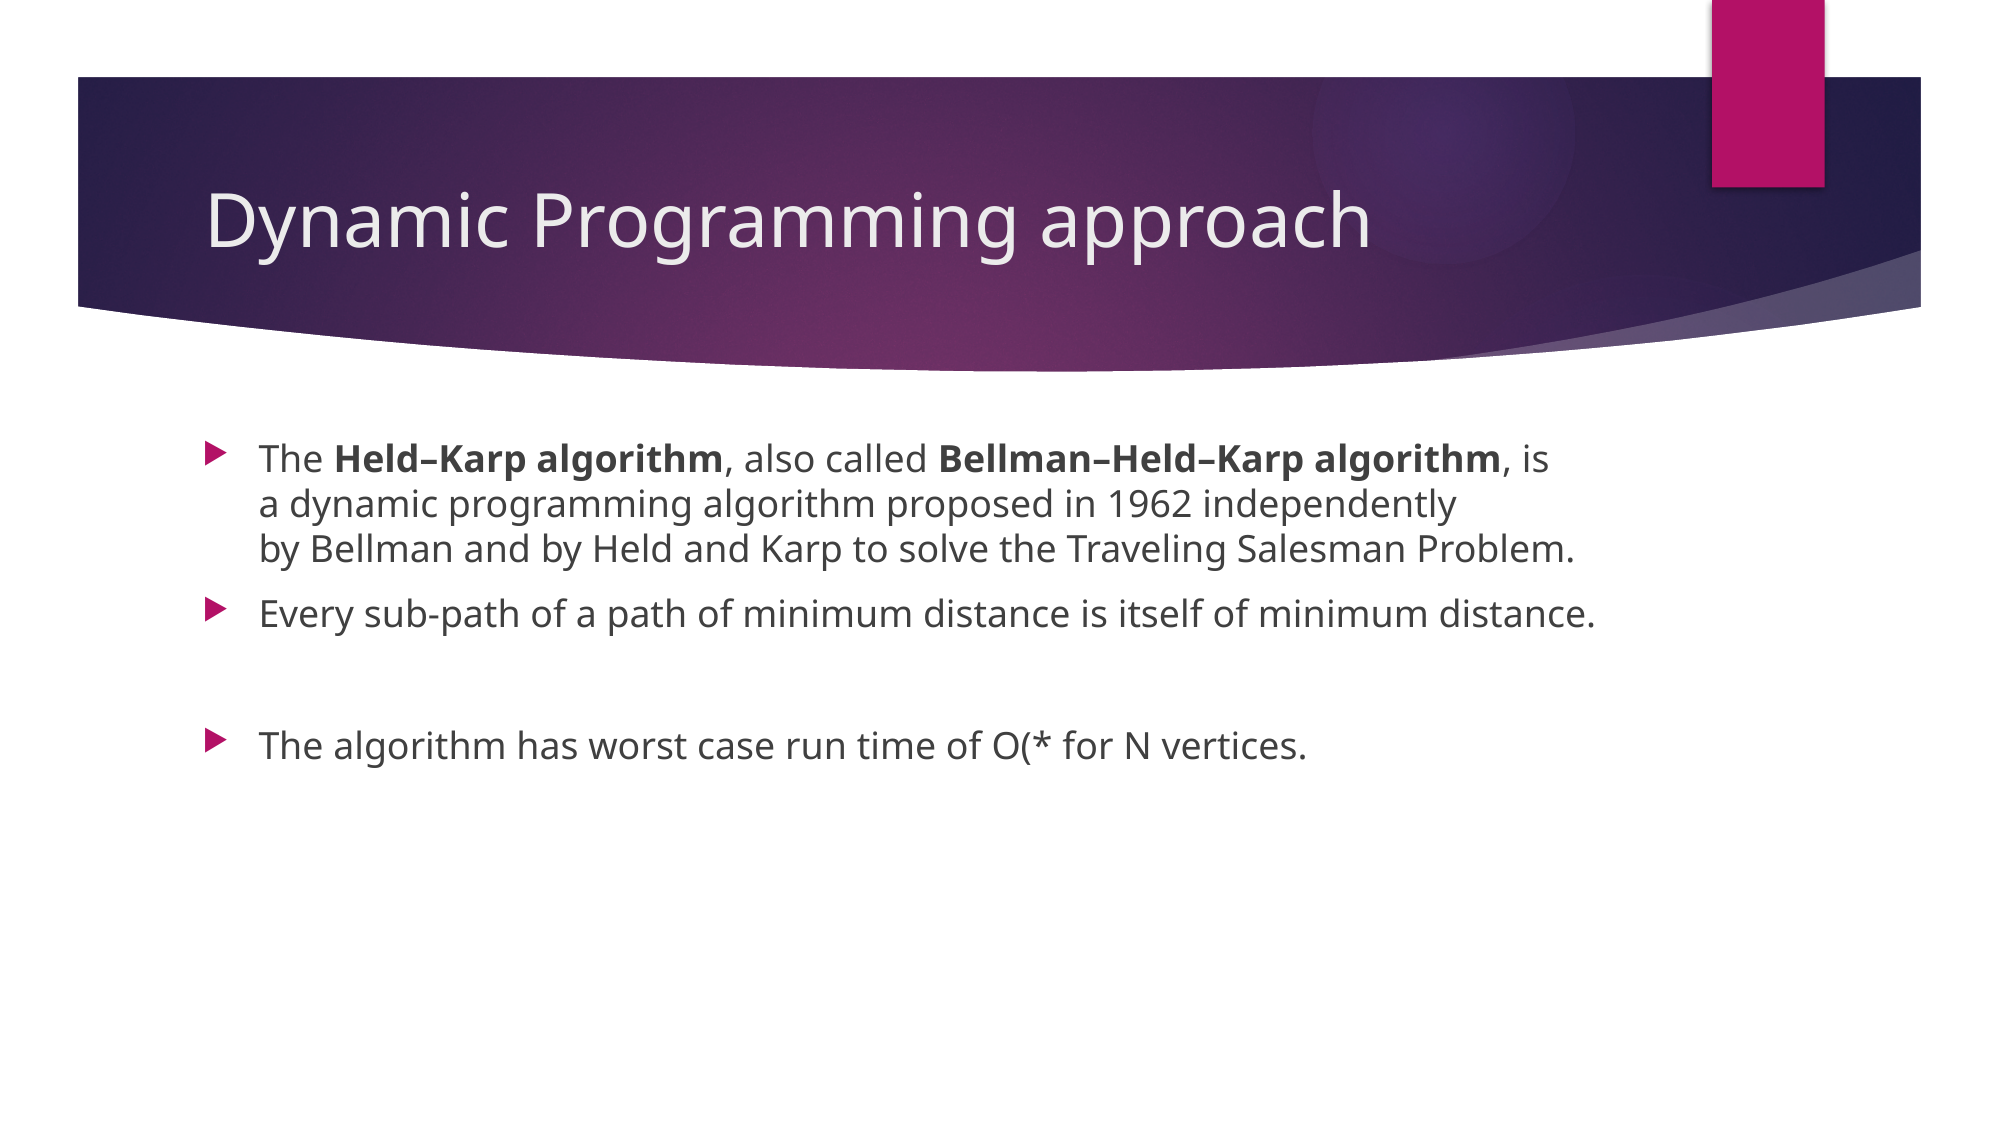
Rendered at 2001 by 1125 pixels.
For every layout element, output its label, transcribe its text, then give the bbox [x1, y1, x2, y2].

title Dynamic Programming approach [189, 159, 1627, 276]
